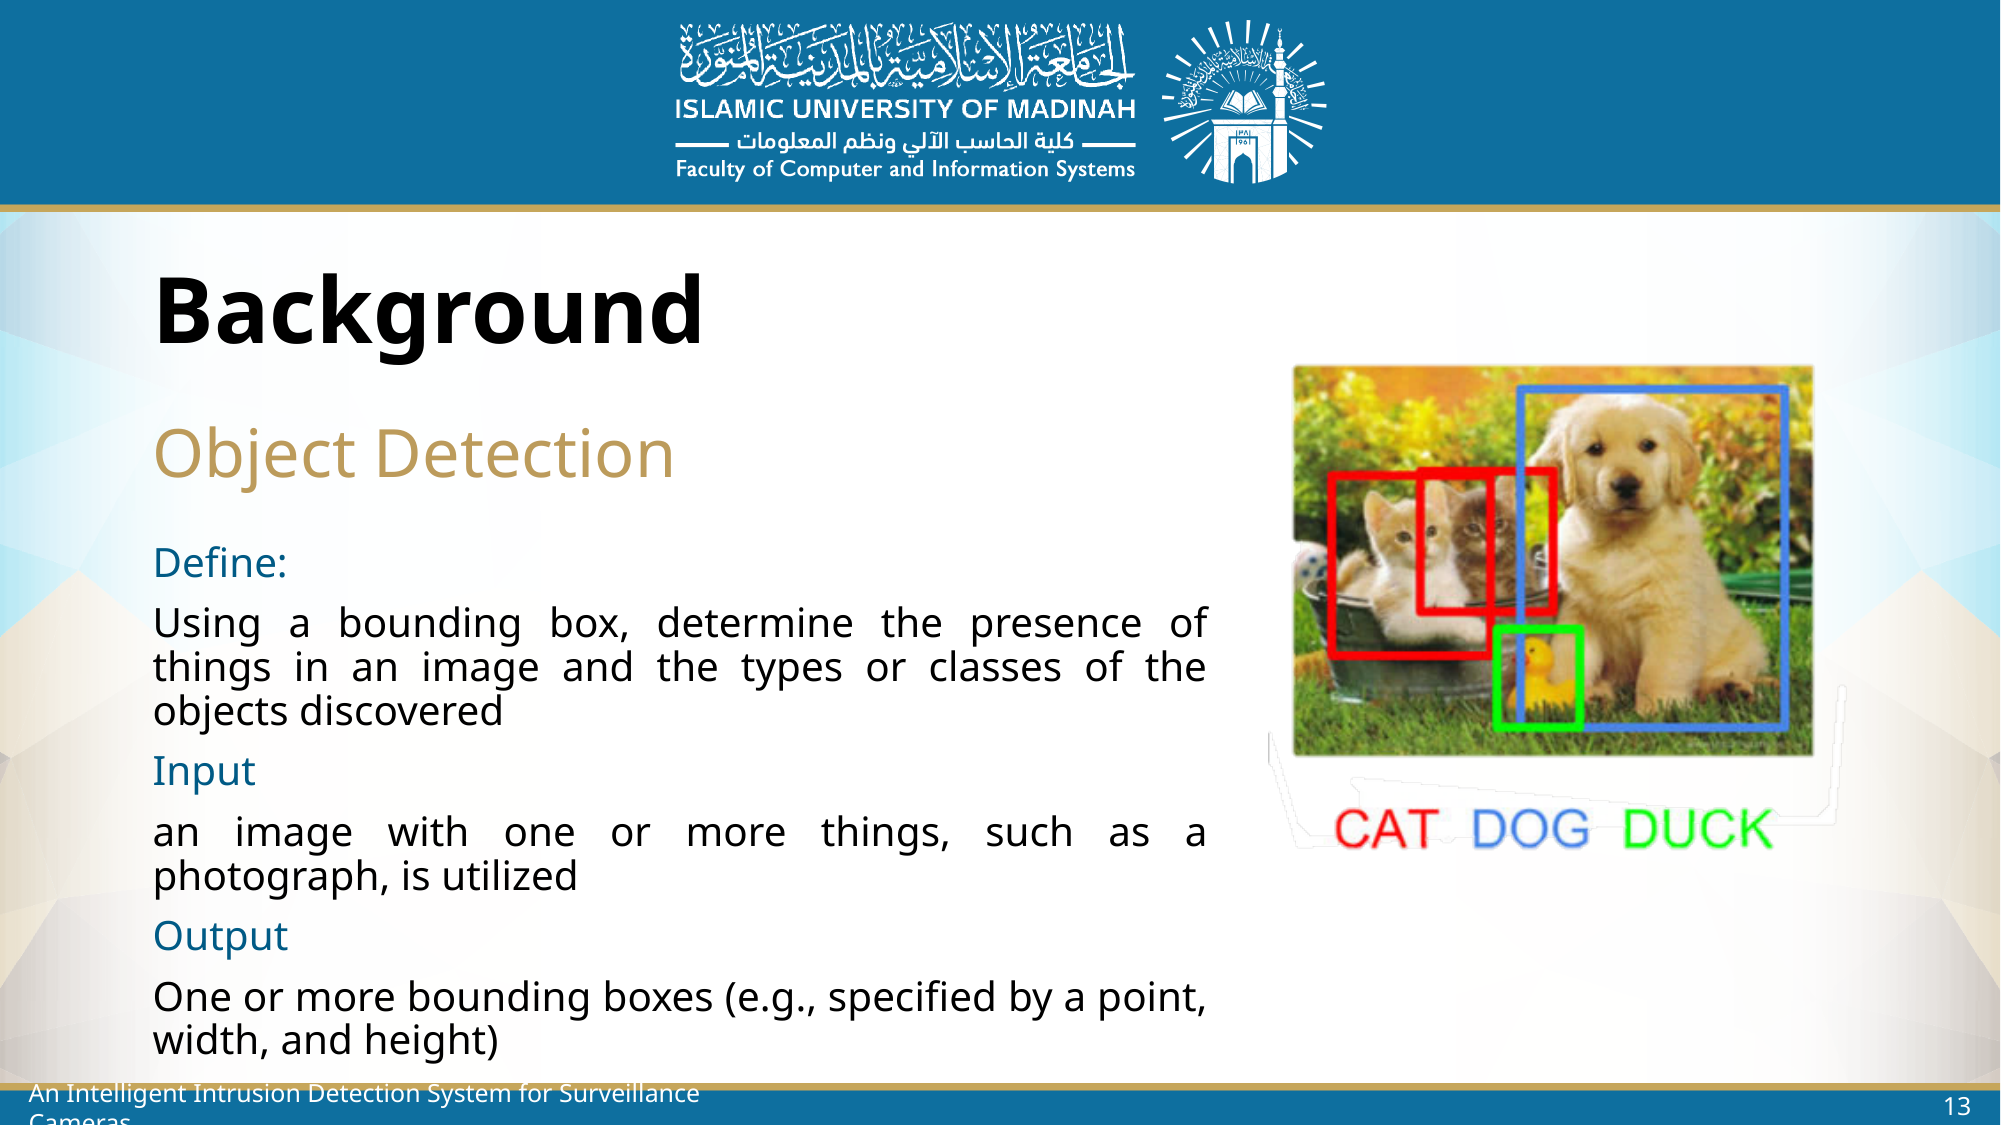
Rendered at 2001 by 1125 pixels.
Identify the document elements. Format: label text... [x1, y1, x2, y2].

list Define: Using a bounding box, determine the presence of things in an image and the types or classes of the objects discovered Input an image with one or more things, such as a photograph, is utilized Output One or more bounding boxes (e.g., specified by a point, width, and height) [137, 534, 1224, 1072]
footer An Intelligent Intrusion Detection System for Surveillance Cameras [13, 1089, 775, 1125]
slide_number 13 [1572, 1089, 1987, 1125]
list Object Detection [137, 407, 1224, 505]
picture [0, 0, 2001, 1125]
title Background [137, 226, 1863, 402]
